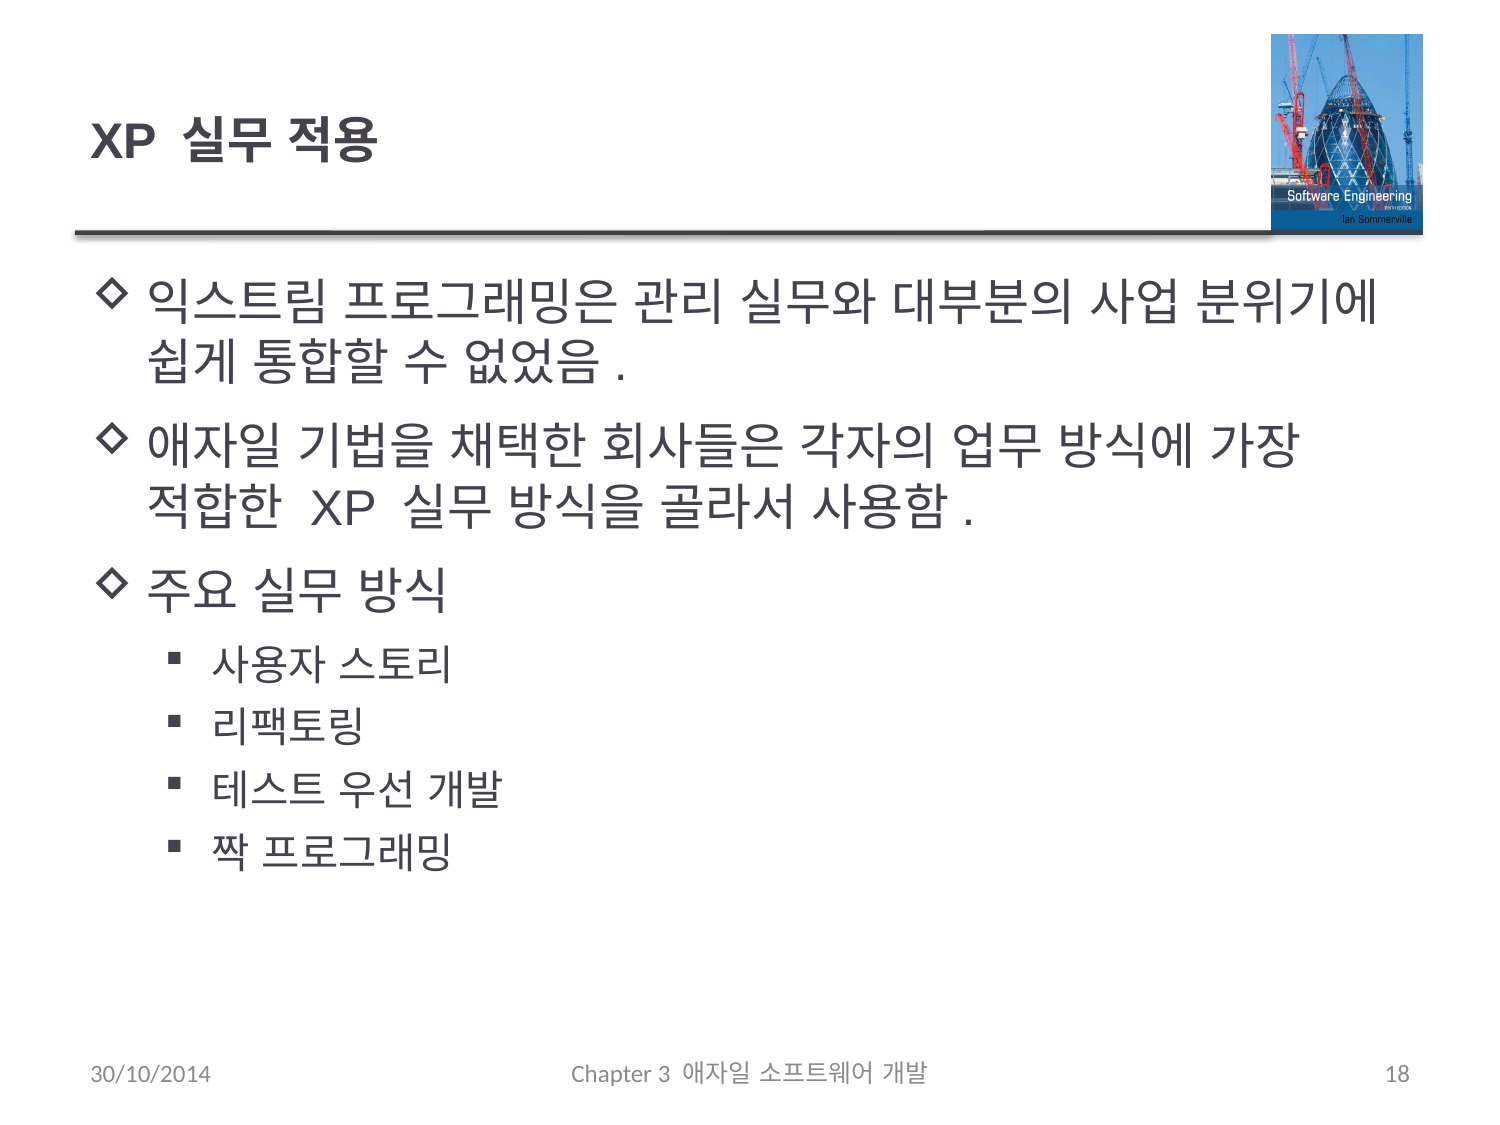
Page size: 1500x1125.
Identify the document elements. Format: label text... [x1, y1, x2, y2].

title XP 실무 적용 [74, 44, 1272, 233]
picture [1271, 34, 1423, 230]
list 익스트림 프로그래밍은 관리 실무와 대부분의 사업 분위기에 쉽게 통합할 수 없었음. 애자일 기법을 채택한 회사들은 각자의 업무 방식에 가장 적합한 XP 실무 방식을 골라서 사용함. 주요 실무 방식 사용자 스토리 리팩토링 테스트 우선 개발 짝 프로그래밍 [75, 262, 1425, 1005]
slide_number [75, 1042, 425, 1103]
footer Chapter 3 애자일 소프트웨어 개발 [512, 1042, 988, 1103]
slide_number 18 [1074, 1042, 1425, 1103]
